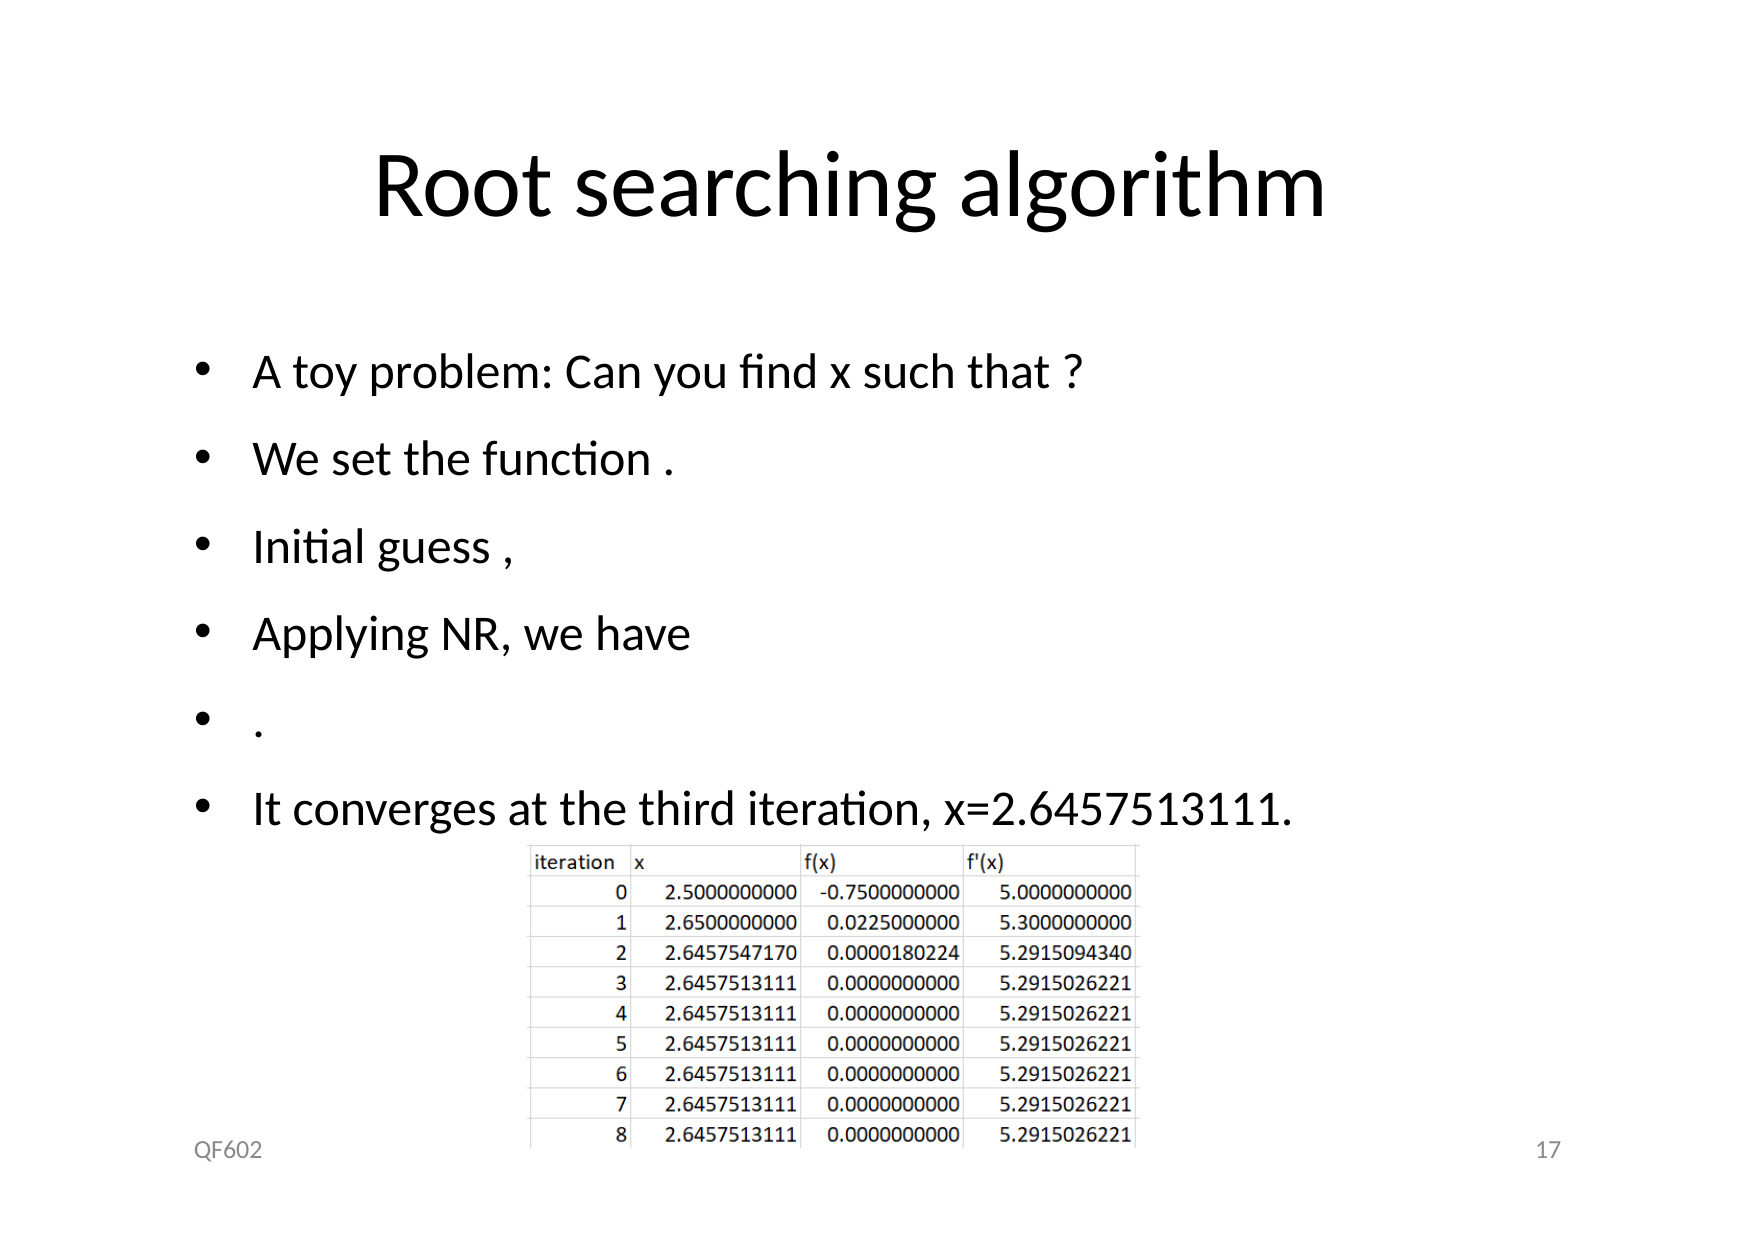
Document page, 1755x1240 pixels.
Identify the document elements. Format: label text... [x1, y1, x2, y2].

slide_number 17 [1530, 1131, 1566, 1240]
title Root searching algorithm [275, 119, 1425, 329]
picture [526, 843, 1140, 1148]
slide_number QF602 [191, 1131, 265, 1240]
